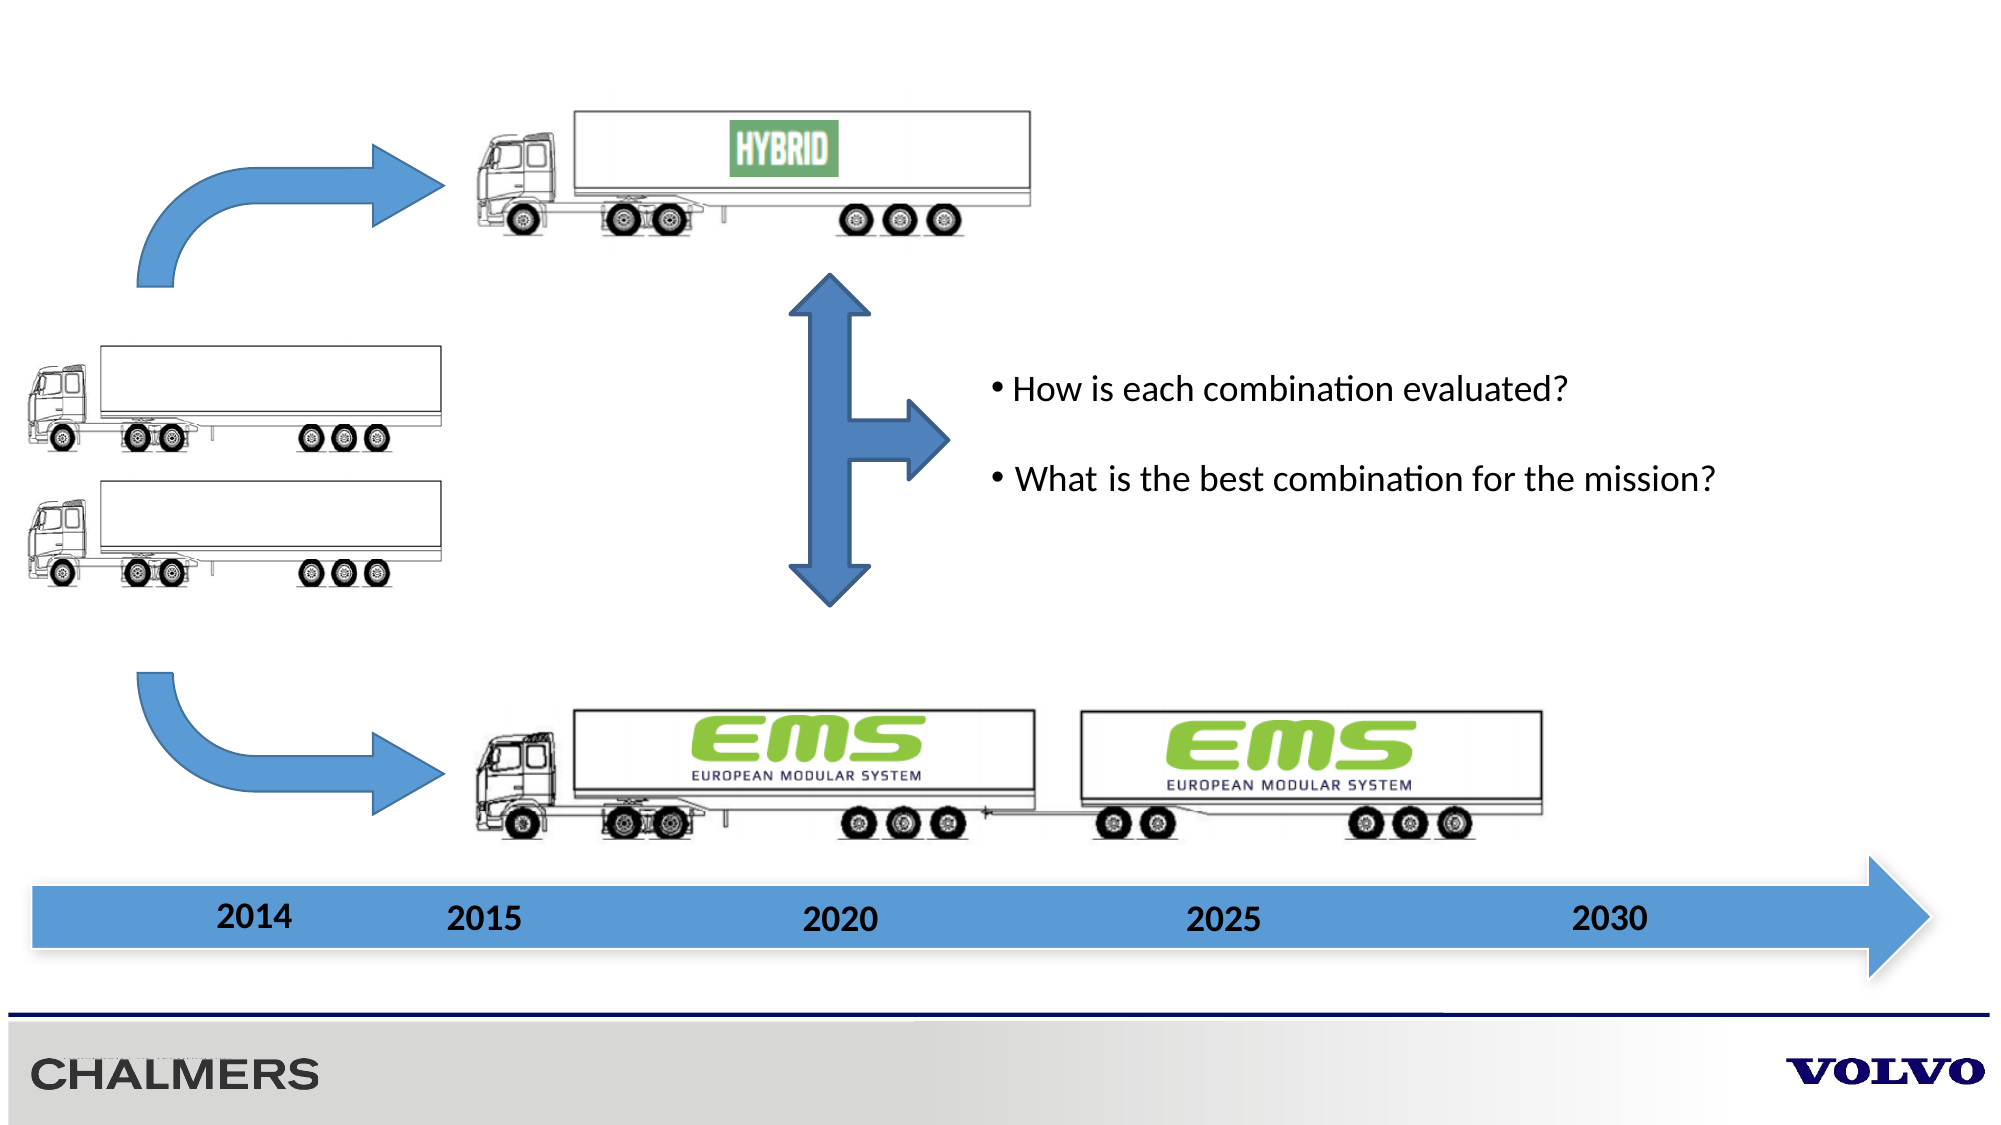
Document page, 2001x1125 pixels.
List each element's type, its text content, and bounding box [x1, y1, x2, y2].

text_box [788, 272, 951, 608]
picture [1, 324, 455, 605]
picture [443, 86, 1050, 258]
text_box [137, 672, 438, 815]
picture [1780, 1055, 1988, 1085]
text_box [1, 852, 1933, 982]
text_box How is each combination evaluated? What is the best combination for the mission? [976, 356, 1839, 551]
picture [443, 701, 1551, 845]
picture [31, 1058, 319, 1092]
text_box [137, 145, 438, 287]
